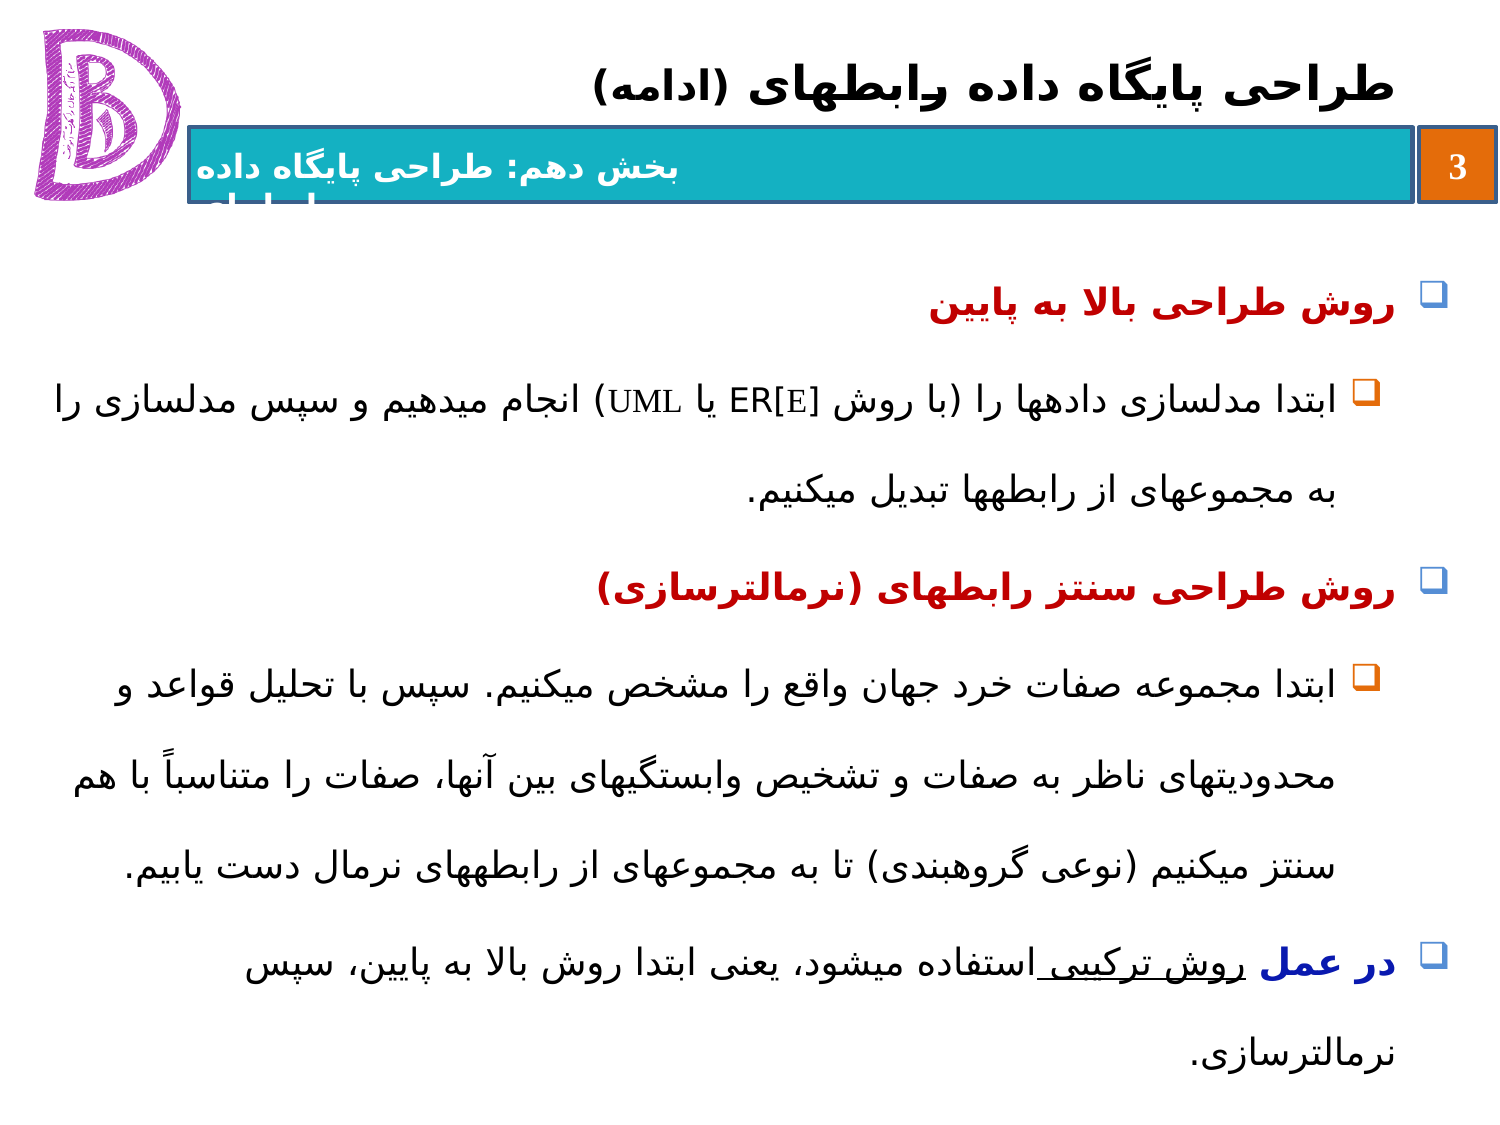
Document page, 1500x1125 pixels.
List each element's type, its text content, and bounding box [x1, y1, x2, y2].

title طراحی پایگاه داده رابطه‏ای (ادامه) [237, 37, 1413, 125]
picture [12, 21, 202, 212]
list روش طراحی بالا به پایین ابتدا مدلسازی داده‏ها را (با روش [E]ER یا UML) انجام می‏دهیم و سپس مدلسازی را به مجموعه‏ای از رابطه‏ها تبدیل می‏کنیم. روش طراحی سنتز رابطه‏ای (نرمال‏ترسازی) ابتدا مجموعه صفات خرد جهان واقع را مشخص می‏کنیم. سپس با تحلیل قواعد و محدودیت‏های ناظر به صفات و تشخیص وابستگی‏های بین آنها، صفات را متناسباً با هم سنتز می‏کنیم (نوعی گروه‏بندی) تا به مجموعه‏ای از رابطه‏های نرمال دست یابیم. در عمل روش ترکیبی استفاده می‏شود، یعنی ابتدا روش بالا به پایین، سپس نرمال‏ترسازی. [37, 224, 1463, 1088]
